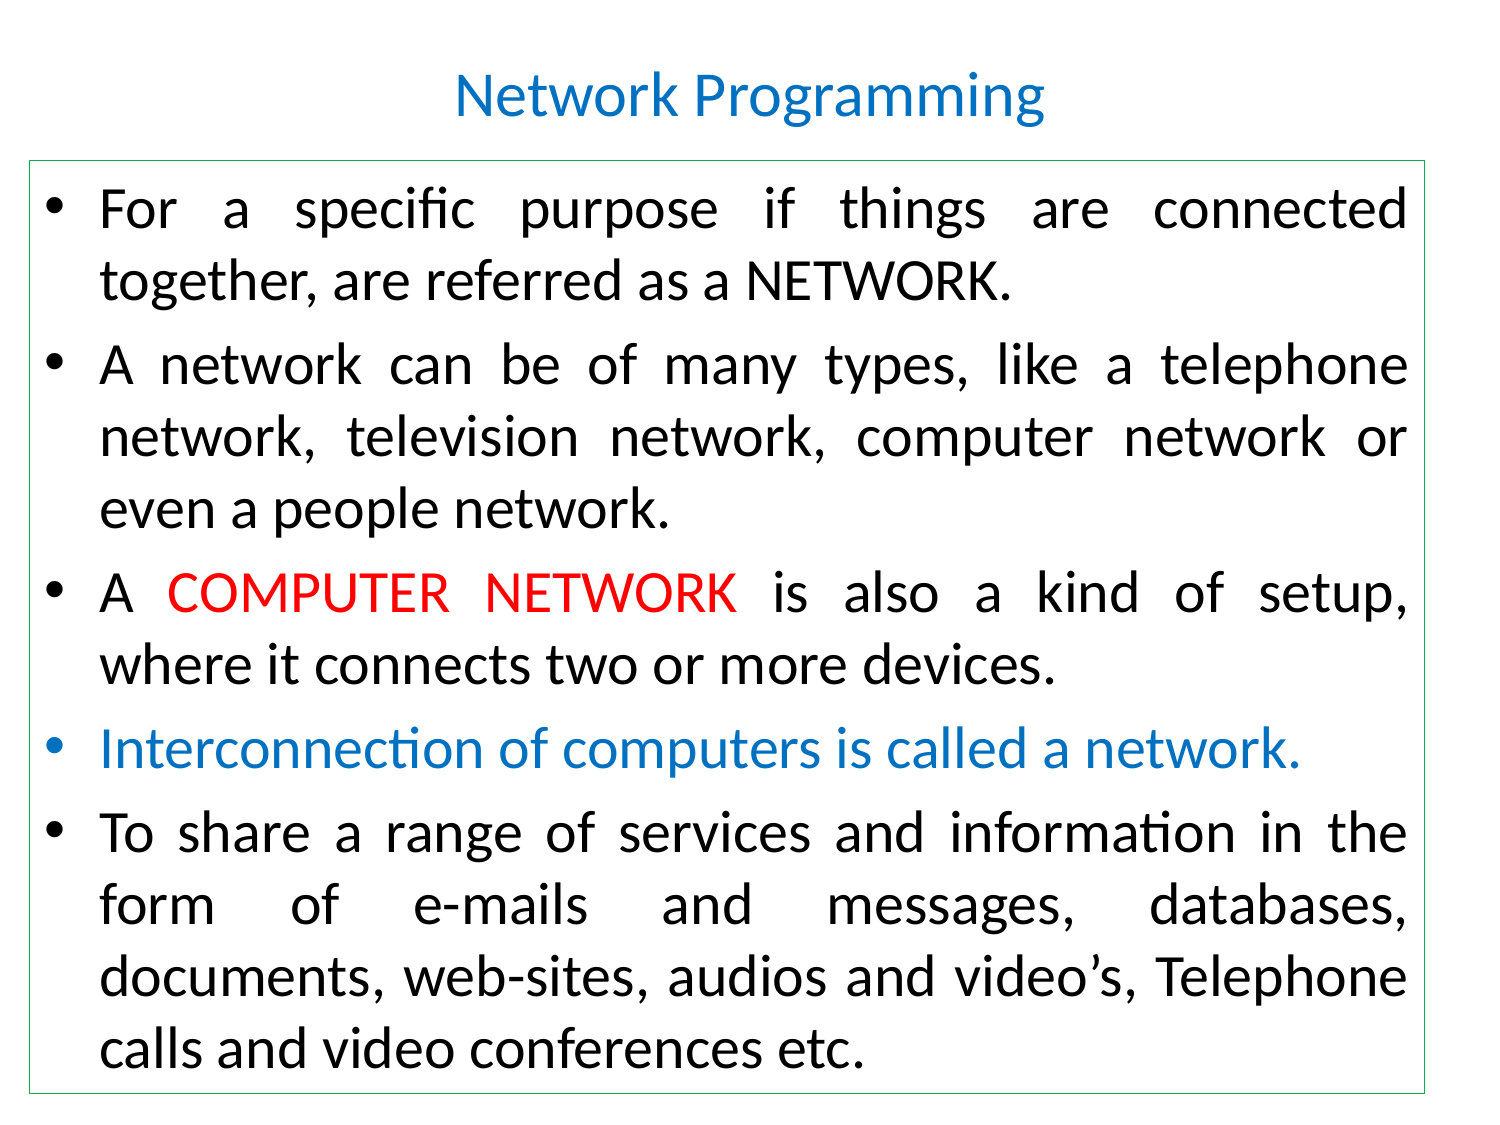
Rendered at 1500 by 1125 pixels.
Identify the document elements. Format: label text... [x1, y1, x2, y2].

title Network Programming [75, 45, 1425, 138]
list For a specific purpose if things are connected together, are referred as a NETWORK. A network can be of many types, like a telephone network, television network, computer network or even a people network. A COMPUTER NETWORK is also a kind of setup, where it connects two or more devices. Interconnection of computers is called a network. To share a range of services and information in the form of e-mails and messages, databases, documents, web-sites, audios and video’s, Telephone calls and video conferences etc. [29, 160, 1425, 1094]
